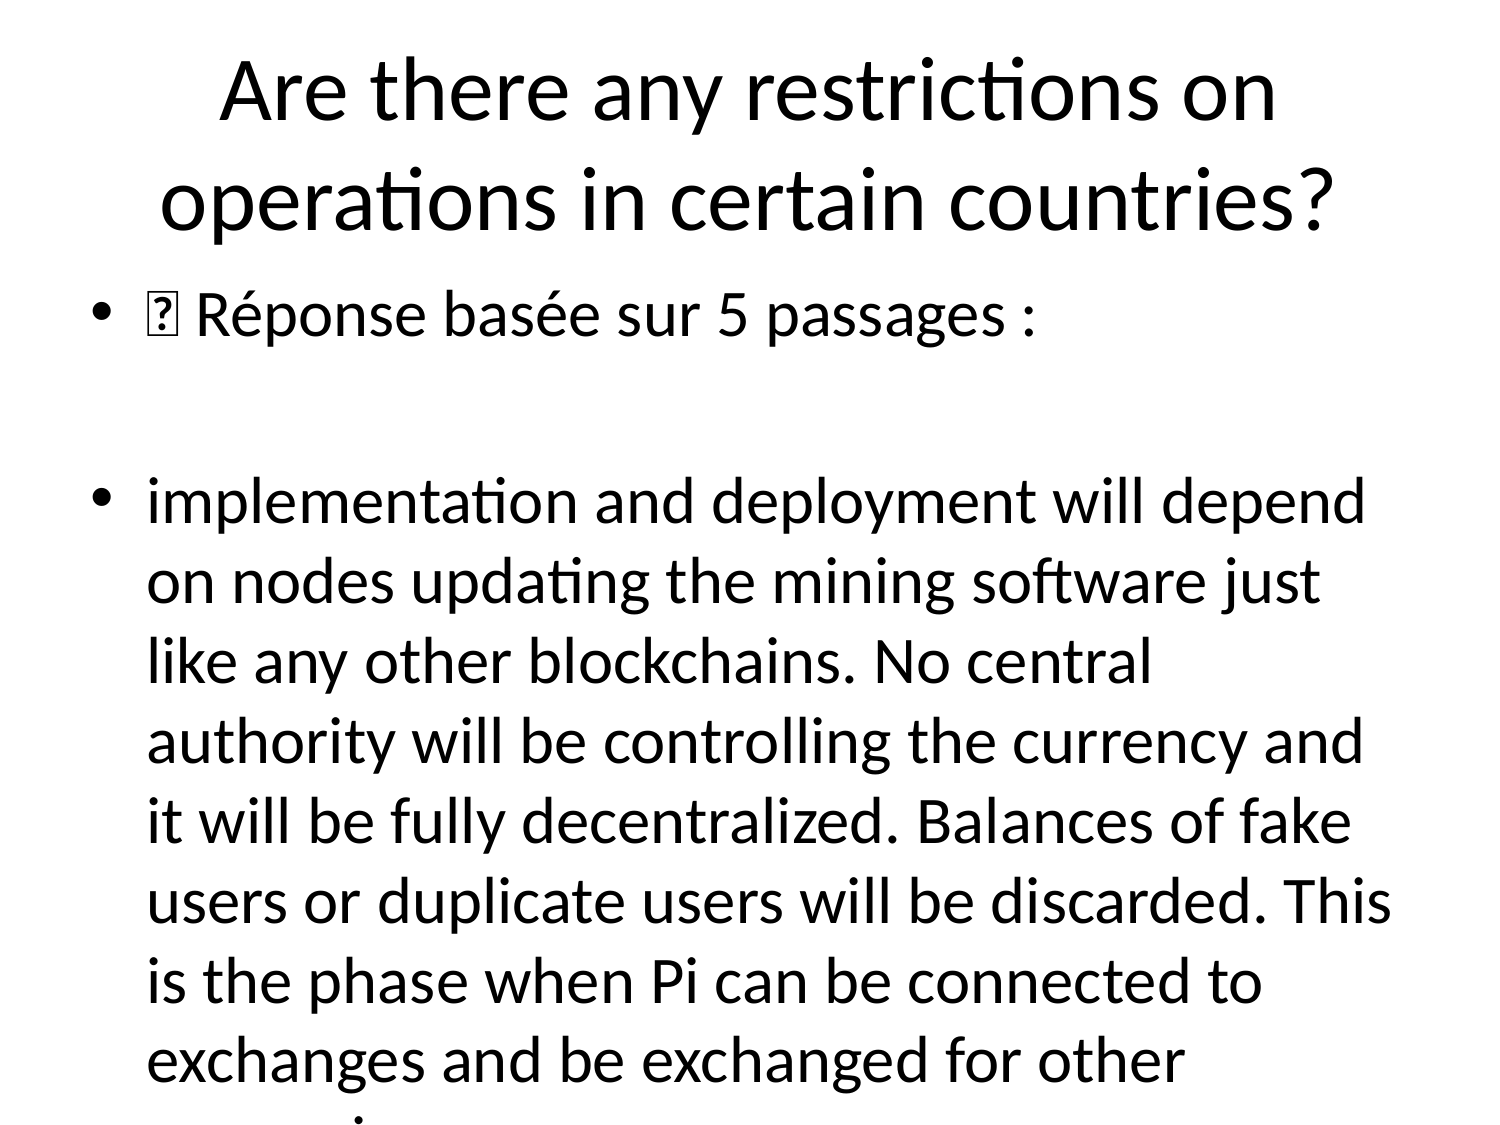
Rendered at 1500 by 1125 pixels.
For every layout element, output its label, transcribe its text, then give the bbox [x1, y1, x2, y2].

list 💬 Réponse basée sur 5 passages : implementation and deployment will depend on nodes updating the mining software just like any other blockchains. No central authority will be controlling the currency and it will be fully decentralized. Balances of fake users or duplicate users will be discarded. This is the phase when Pi can be connected to exchanges and be exchanged for other currencies. --- the country of Switzerland, you won’t be able to mine much 2. Buy Bitcoin on an exchange. Today, you can buy Bitcoin at a unit price of $3,500 / coin at the time of writing (note: you can buy fractional amount of Bitcoin!) Of course, you would also be taking on substantial risk in doing so as the price of Bitcoin is quite volatile. Bitcoin was the first to show how cryptocurrency could disrupt the current financial model, giving people the ability to make transactions without having a third party in the way. The increase in freedom, flexibility, and privacy continues to drive the inevitable march toward digital currencies as a new norm. Despite its benefits, Bitcoin’s (likely unintended) concentration of money and power present --- understand why people are reluctant to enter the cryptocurrency space. People consistently cited the risk of investing/mining as a key barrier to entry. Solution: Pi - Enabling mining on mobile phones --- transactions, insuring that cheaters cannot record false transactions or overtake the system. This technological advancement allows for the removal of the centralized intermediary, without compromising transactional financial security. Benefits Of Distributed Ledgers In addition to decentralization, bitcoin, or cryptocurrencies in general, share a few nice properties that make money smarter and safer, although different cryptocurrencies may be stronger in some properties and weaker in others, based on different implementations of their protocols. Cryptocurrencies are held in cryptographic wallets identified by a publicly accessible address, and is secured by a very strong privately held password, called the private key. This private key cryptographically signs transaction and is virtually impossible to create fraudulent signatures. This provides security and unseizability. Unlike traditional bank accounts that can be seized by government authorities, the cryptocurrency in your wallet can never be taken away by anyone without your private key. Cryptocurrencies are censorship resistant due to the decentralized nature because anyone can submit transactions to any computer in the network to get recorded and validated. Cryptocurrency transactions are immutable because each block of transactions represents a cryptographic proof (a hash) of all the previous blocks that existed before that. Once someone sends you money, they cannot steal back their payment to you (i.e., no bouncing checks in blockchain). Some of the cryptocurrencies can even support atomic transactions. “Smart contracts” built atop these cryptocurrencies do not merely rely on law for enforcement, but directly enforced through publicly auditable code, which make them trustless and can potentially get rid of middlemen in many businesses, e.g. Escrow for real estate. Securing Distributed Ledgers (Mining) One of challenges of maintaining a distributed record of transactions is security -- specifically, how to have an open and editable ledger while preventing fraudulent activity. To address this challenge, Bitcoin introduced a novel process --- Currently, our everyday financial transactions rely upon a trusted third party to maintain a record of transactions. For example, when you do a bank transaction, the banking system keeps a record & guarantees that the transaction is safe & reliable. Likewise, when Cindy transfers $5 to Steve using PayPal, PayPal maintains a central record of $5 dollars debited from Cindy’s account and $5 credited to Steve’s. Intermediaries like banks, PayPal, and other members of the current economic system play an important role in regulating the world’s financial transactions. However, the role of these trusted intermediaries also has limitations: 1. Unfair value capture. These intermediaries amass billions of dollars in wealth creation (PayPal market cap is ~$130B), but pass virtually nothing onto their customers - the everyday people on the ground, whose money drives a meaningful proportion of the global economy. More and more people are falling behind. 2. Fees. Banks and companies charge large fees for facilitating transactions. These fees often disproportionately impact lower-income populations who have the fewest alternatives. 3. Censorship. If a particular trusted intermediary decides that you should not be able to move your money, it can place restrictions on the movement of your money. 4. Permissioned. The trusted intermediary serves as a gatekeeper who can arbitrarily prevent anybody from being part of the network. 5. Pseudonymous. At a time when the issue of privacy is gaining greater urgency, these powerful gatekeepers can accidentally disclose -- or force you to disclose -- more financial [75, 262, 1425, 1005]
title Are there any restrictions on operations in certain countries? [75, 45, 1425, 233]
